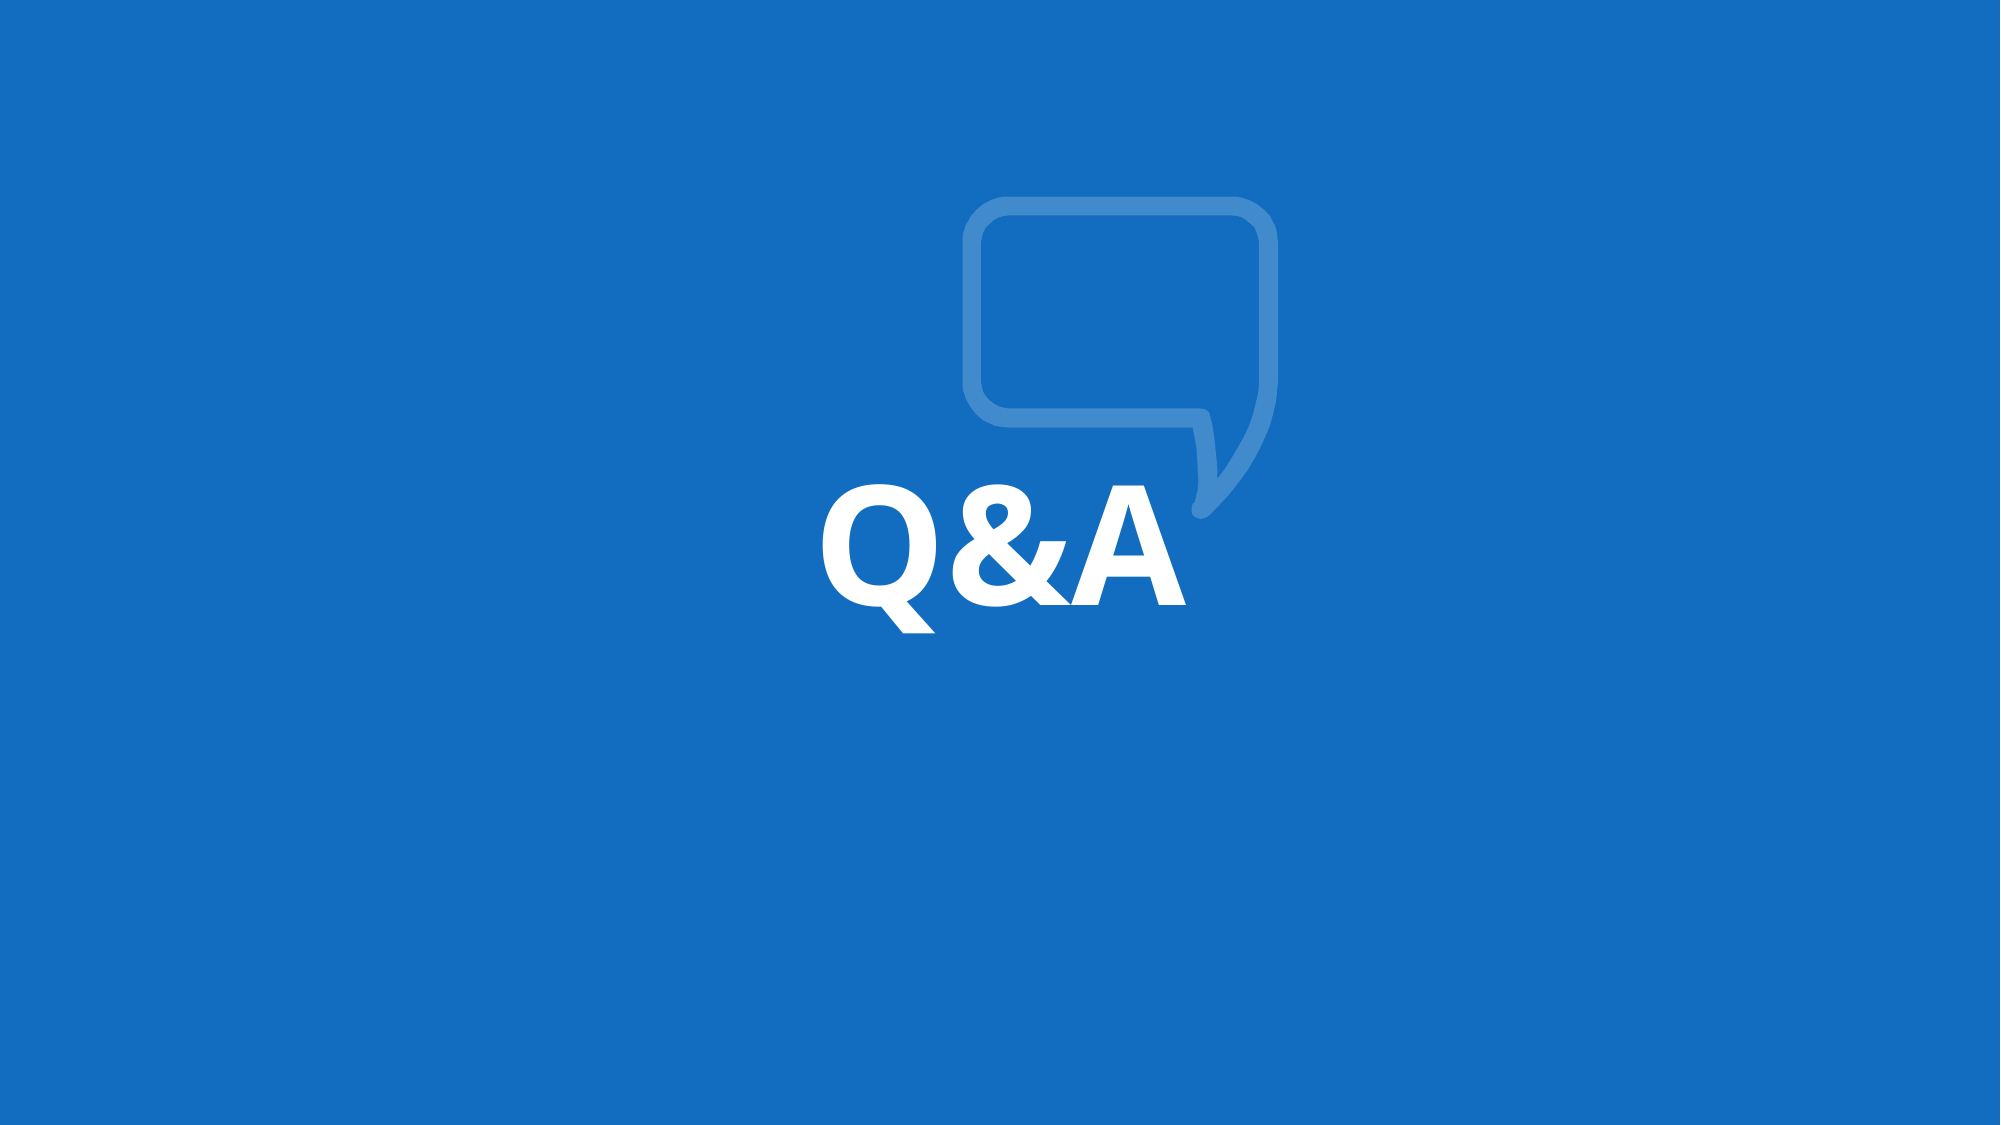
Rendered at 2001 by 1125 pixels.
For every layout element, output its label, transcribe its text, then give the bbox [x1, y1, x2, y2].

text_box [0, 0, 2000, 1125]
text_box Q&A [757, 431, 1243, 647]
text_box [962, 196, 1279, 477]
